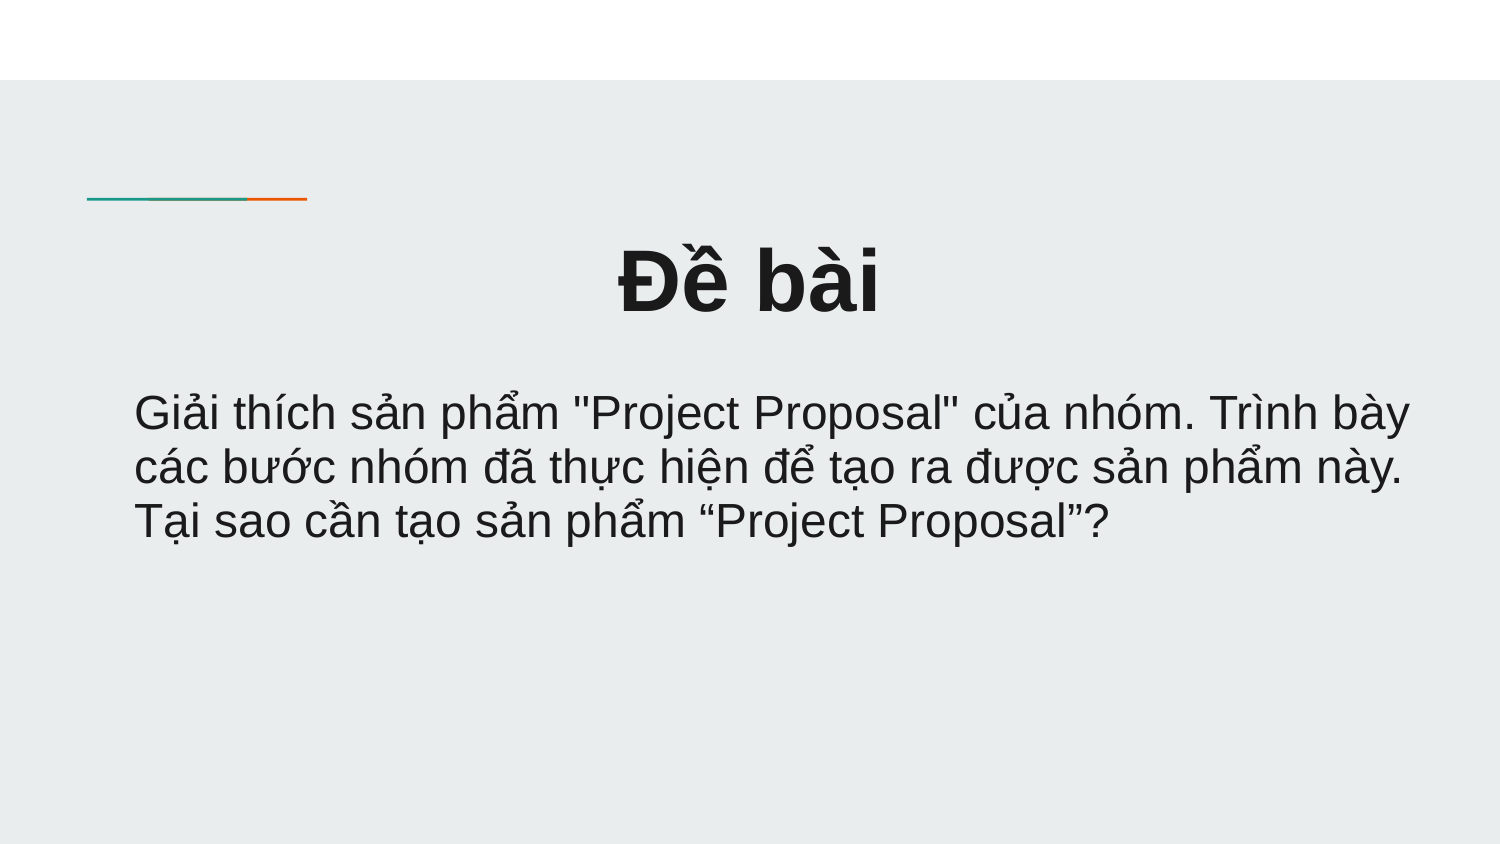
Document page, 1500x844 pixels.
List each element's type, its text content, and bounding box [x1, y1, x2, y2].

subtitle Giải thích sản phẩm "Project Proposal" của nhóm. Trình bày các bước nhóm đã thực hiện để tạo ra được sản phẩm này. Tại sao cần tạo sản phẩm “Project Proposal”? [119, 371, 1439, 621]
title Đề bài [119, 216, 1381, 371]
